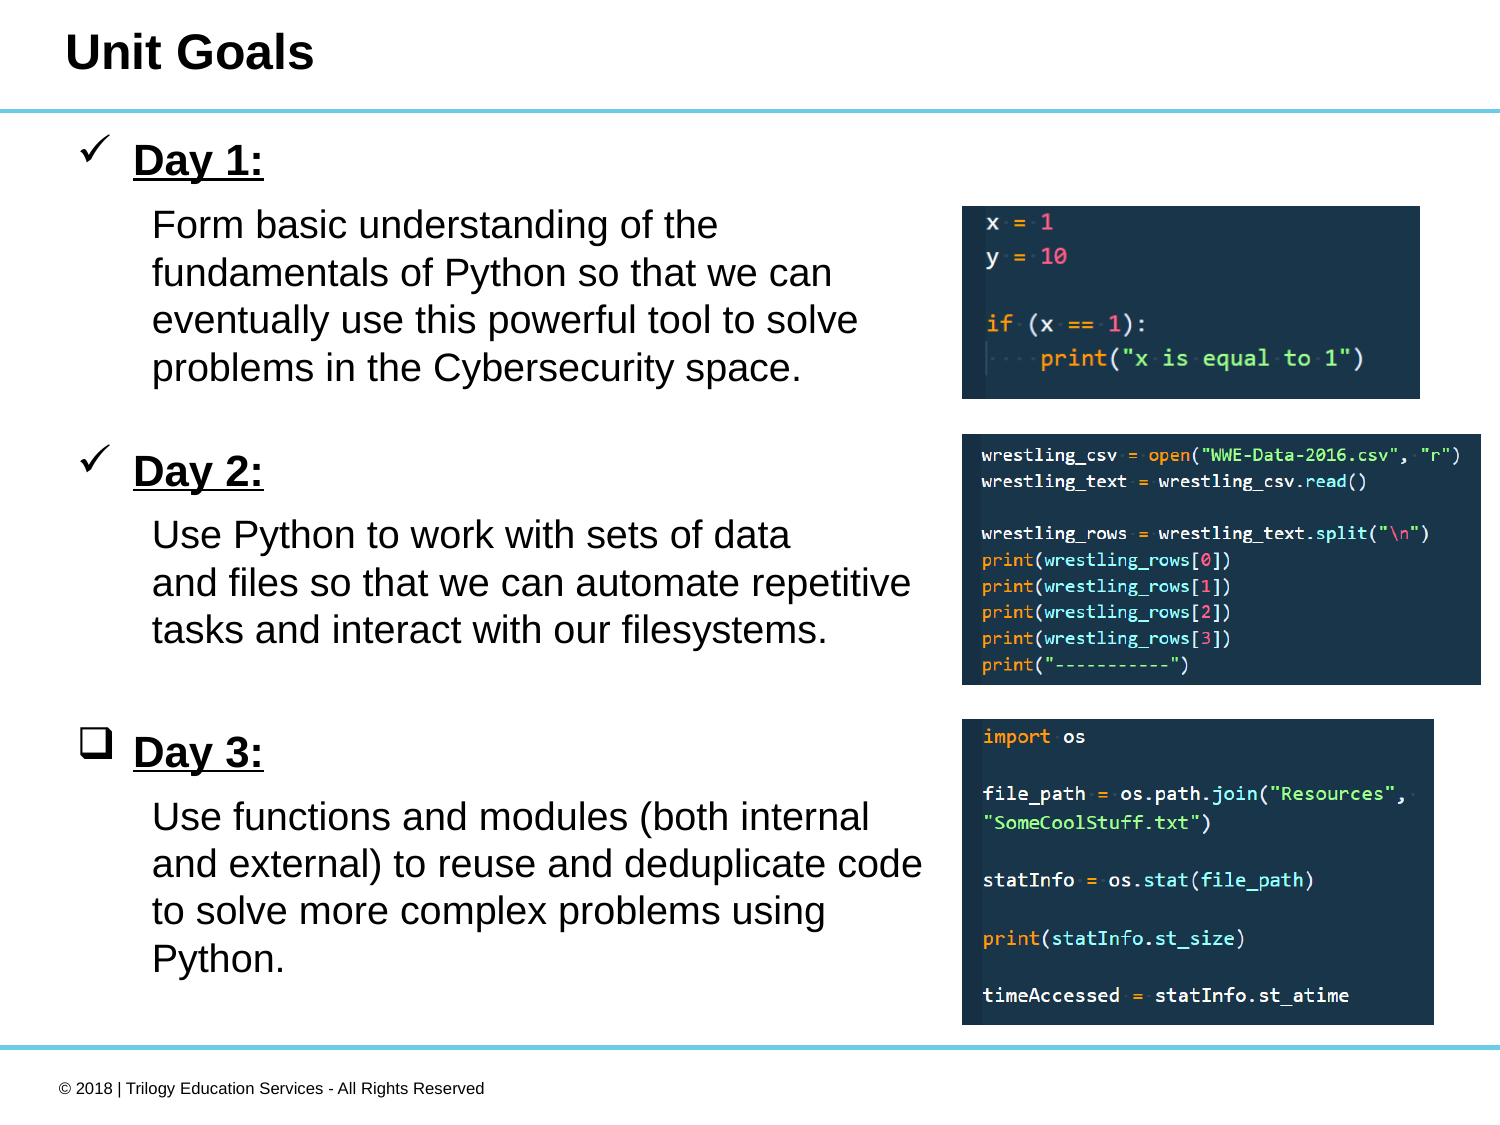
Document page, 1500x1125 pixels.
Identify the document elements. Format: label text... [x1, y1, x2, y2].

title Unit Goals [50, 0, 948, 108]
text_box Day 1: Form basic understanding of the fundamentals of Python so that we can eventually use this powerful tool to solve problems in the Cybersecurity space. Day 2: Use Python to work with sets of data and files so that we can automate repetitive tasks and interact with our filesystems. Day 3: Use functions and modules (both internal and external) to reuse and deduplicate code to solve more complex problems using Python. [62, 162, 948, 988]
picture [962, 206, 1420, 399]
picture [962, 719, 1435, 1025]
picture [962, 434, 1481, 685]
